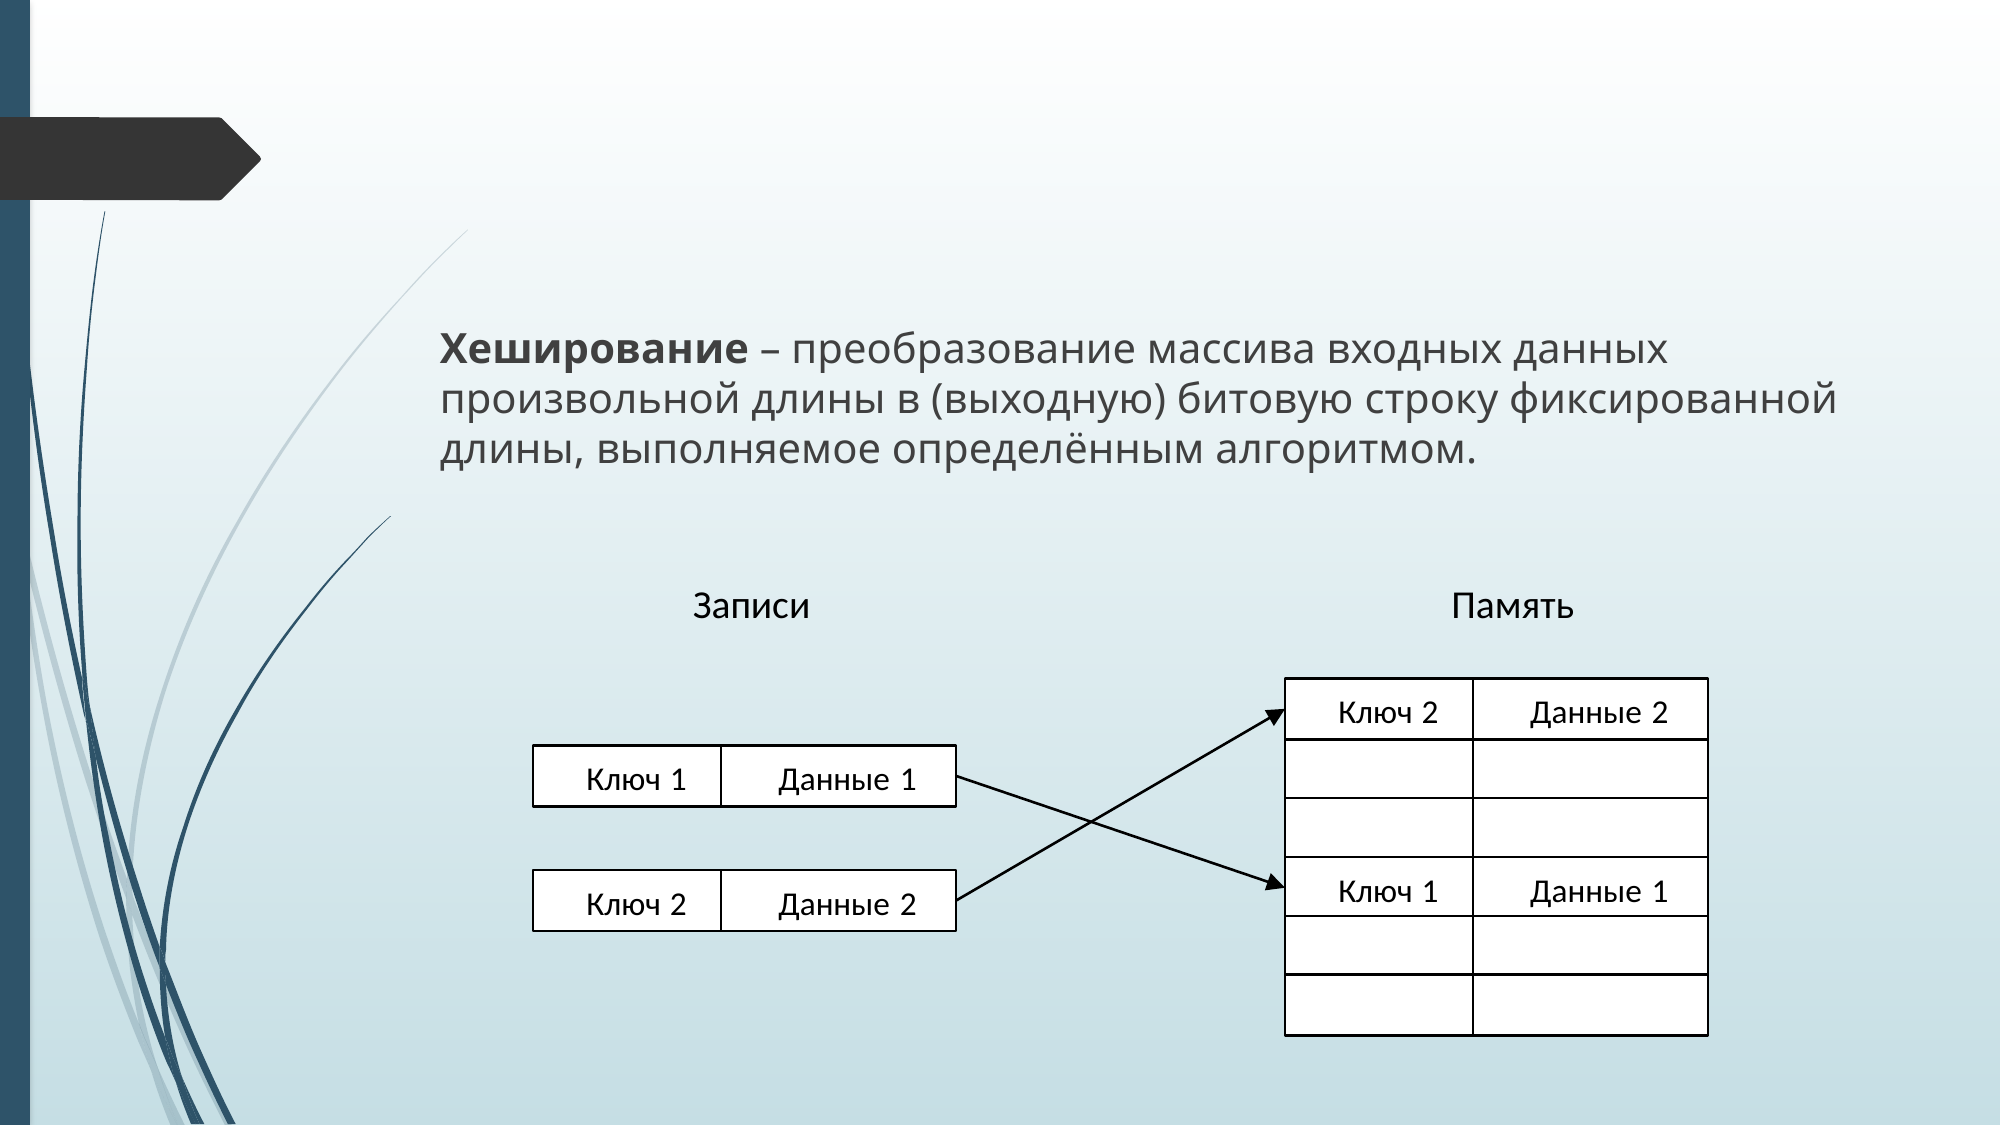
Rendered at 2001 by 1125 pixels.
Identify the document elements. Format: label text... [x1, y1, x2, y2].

list Хеширование – преобразование массива входных данных произвольной длины в (выходную) битовую строку фиксированной длины, выполняемое определённым алгоритмом. [424, 314, 1888, 935]
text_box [529, 564, 1711, 1038]
